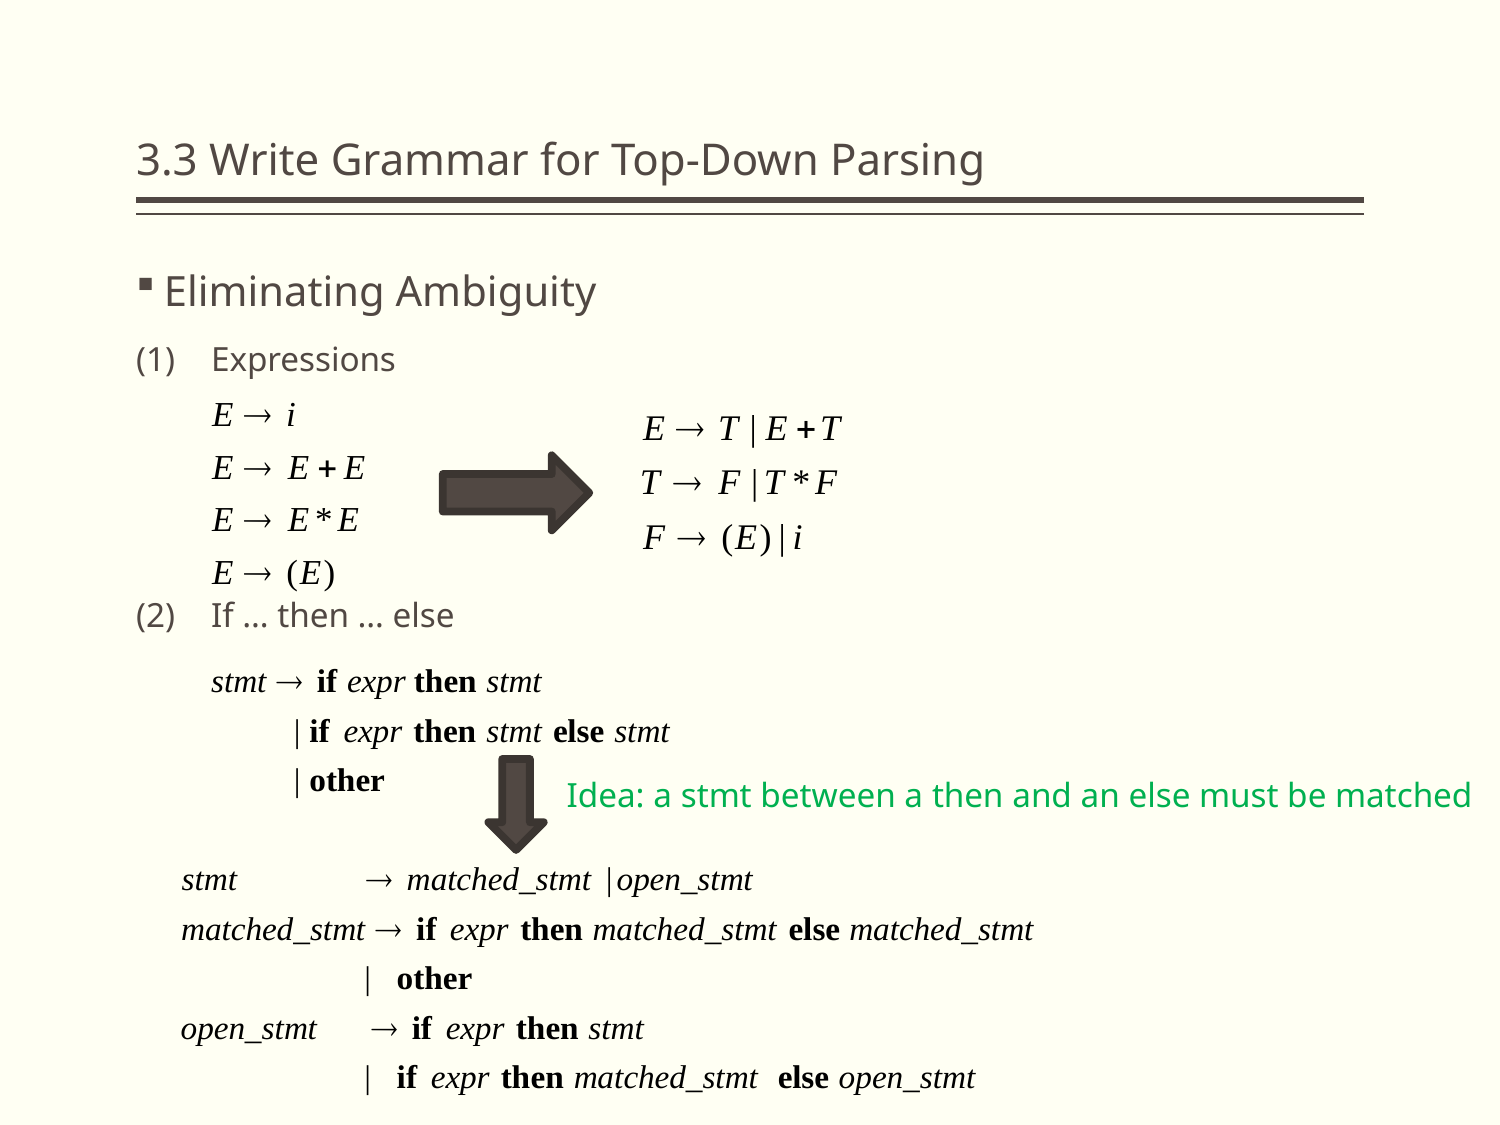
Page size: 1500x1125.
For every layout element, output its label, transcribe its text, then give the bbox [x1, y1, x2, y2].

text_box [203, 394, 377, 602]
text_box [634, 405, 856, 568]
text_box [438, 451, 594, 535]
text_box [203, 660, 682, 809]
title 3.3 Write Grammar for Top-Down Parsing [135, 12, 1364, 193]
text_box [173, 857, 1044, 1106]
list Eliminating Ambiguity Expressions If … then … else [135, 262, 1364, 1013]
text_box [484, 818, 548, 854]
text_box Idea: a stmt between a then and an else must be matched [551, 767, 1489, 822]
